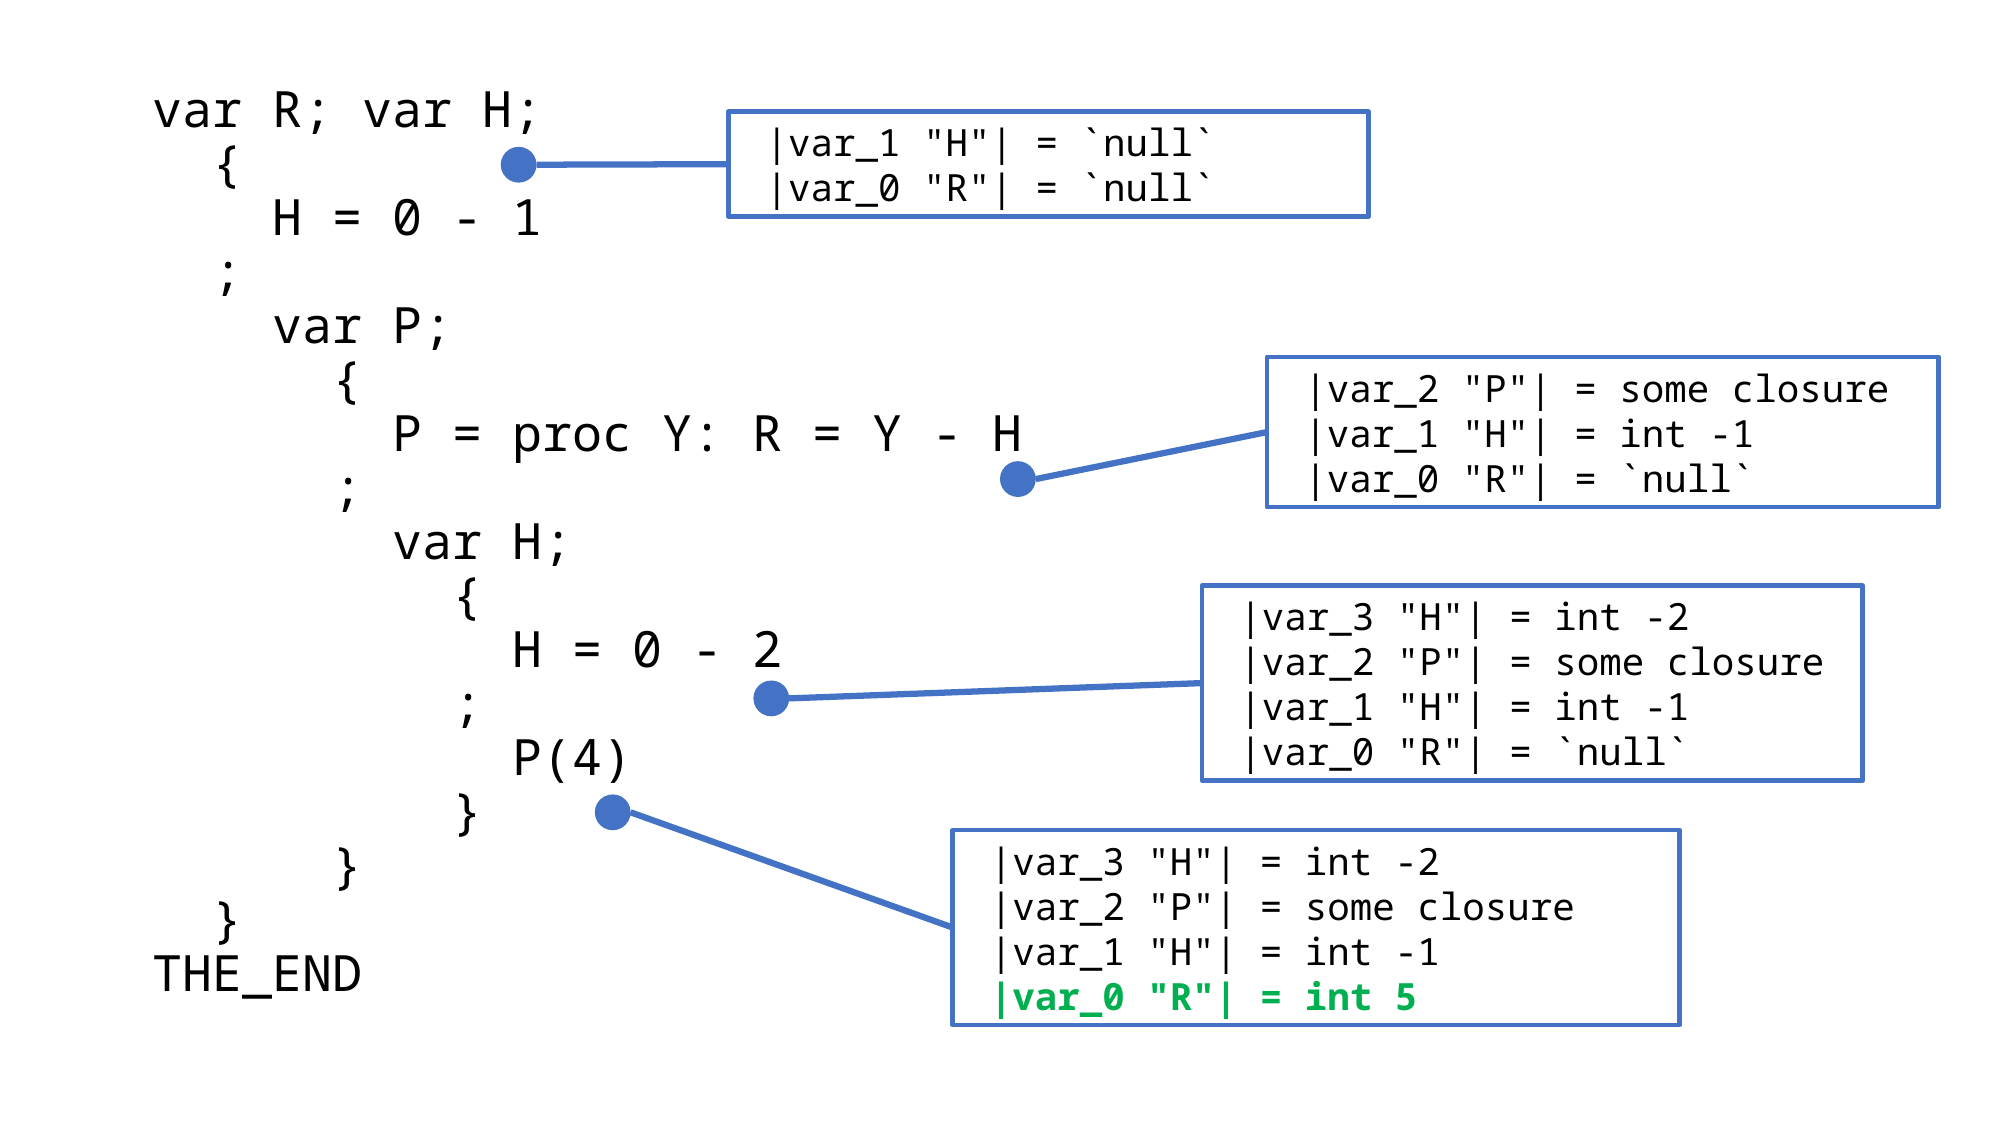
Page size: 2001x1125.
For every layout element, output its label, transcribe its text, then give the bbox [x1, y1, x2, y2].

text_box |var_2 "P"| = some closure |var_1 "H"| = int -1 |var_0 "R"| = `null` [1267, 357, 1939, 507]
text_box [1035, 432, 1268, 480]
list var R; var H; { H = 0 - 1 ; var P; { P = proc Y: R = Y - H ; var H; { H = 0 - 2 ; P(4) } } } THE_END [137, 76, 1863, 1066]
text_box |var_3 "H"| = int -2 |var_2 "P"| = some closure |var_1 "H"| = int -1 |var_0 "R"| = int 5 [952, 830, 1680, 1025]
text_box [593, 793, 632, 832]
text_box [752, 679, 791, 718]
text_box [630, 812, 953, 929]
text_box |var_3 "H"| = int -2 |var_2 "P"| = some closure |var_1 "H"| = int -1 |var_0 "R"| = `null` [1202, 585, 1863, 781]
text_box [998, 460, 1037, 499]
text_box [499, 145, 538, 184]
text_box |var_1 "H"| = `null` |var_0 "R"| = `null` [728, 111, 1369, 217]
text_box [789, 684, 1202, 699]
